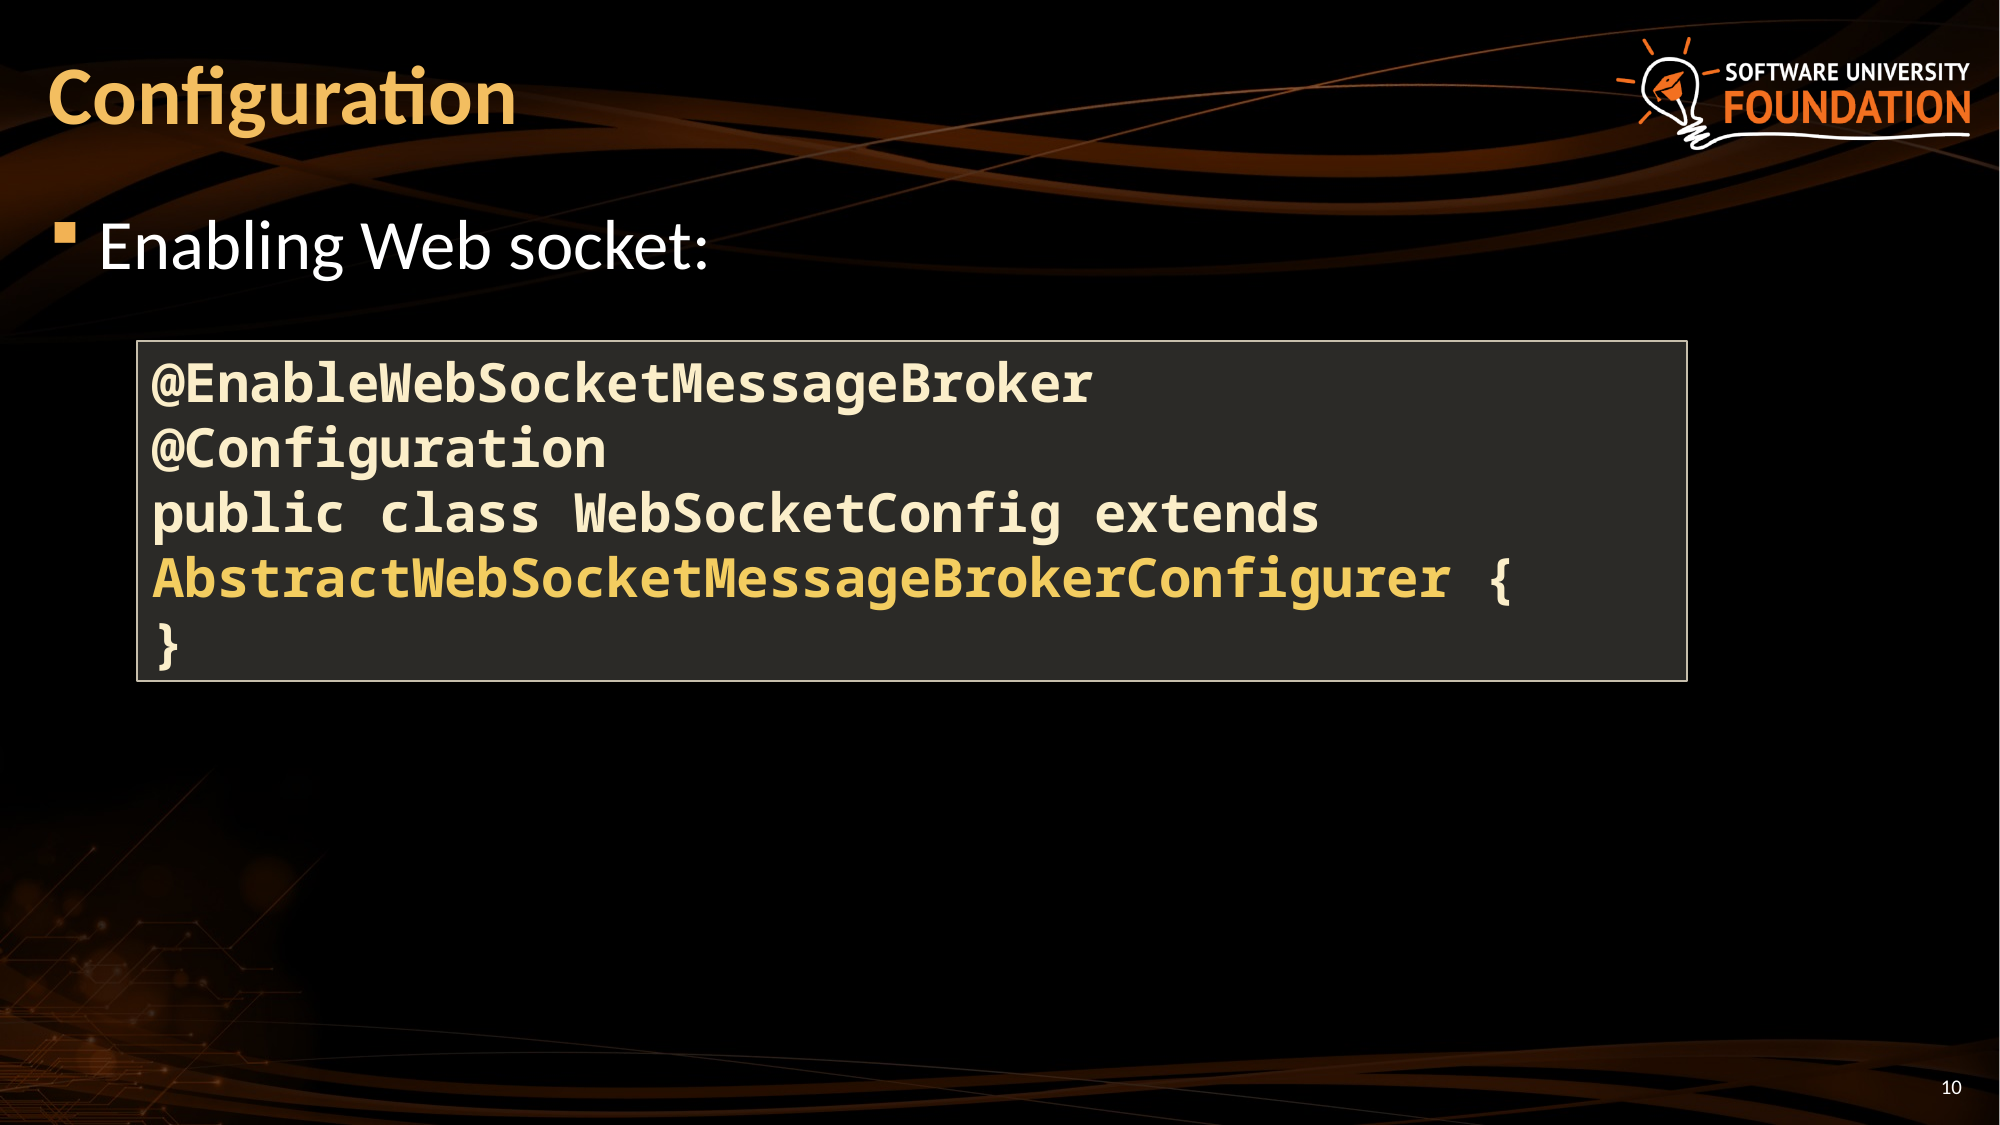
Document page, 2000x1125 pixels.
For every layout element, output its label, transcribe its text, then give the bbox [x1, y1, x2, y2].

list Enabling Web socket: [31, 188, 1968, 1103]
title Configuration [30, 6, 1602, 189]
picture [0, 0, 2000, 1125]
text_box @EnableWebSocketMessageBroker @Configuration public class WebSocketConfig extends AbstractWebSocketMessageBrokerConfigurer { } [137, 341, 1688, 681]
